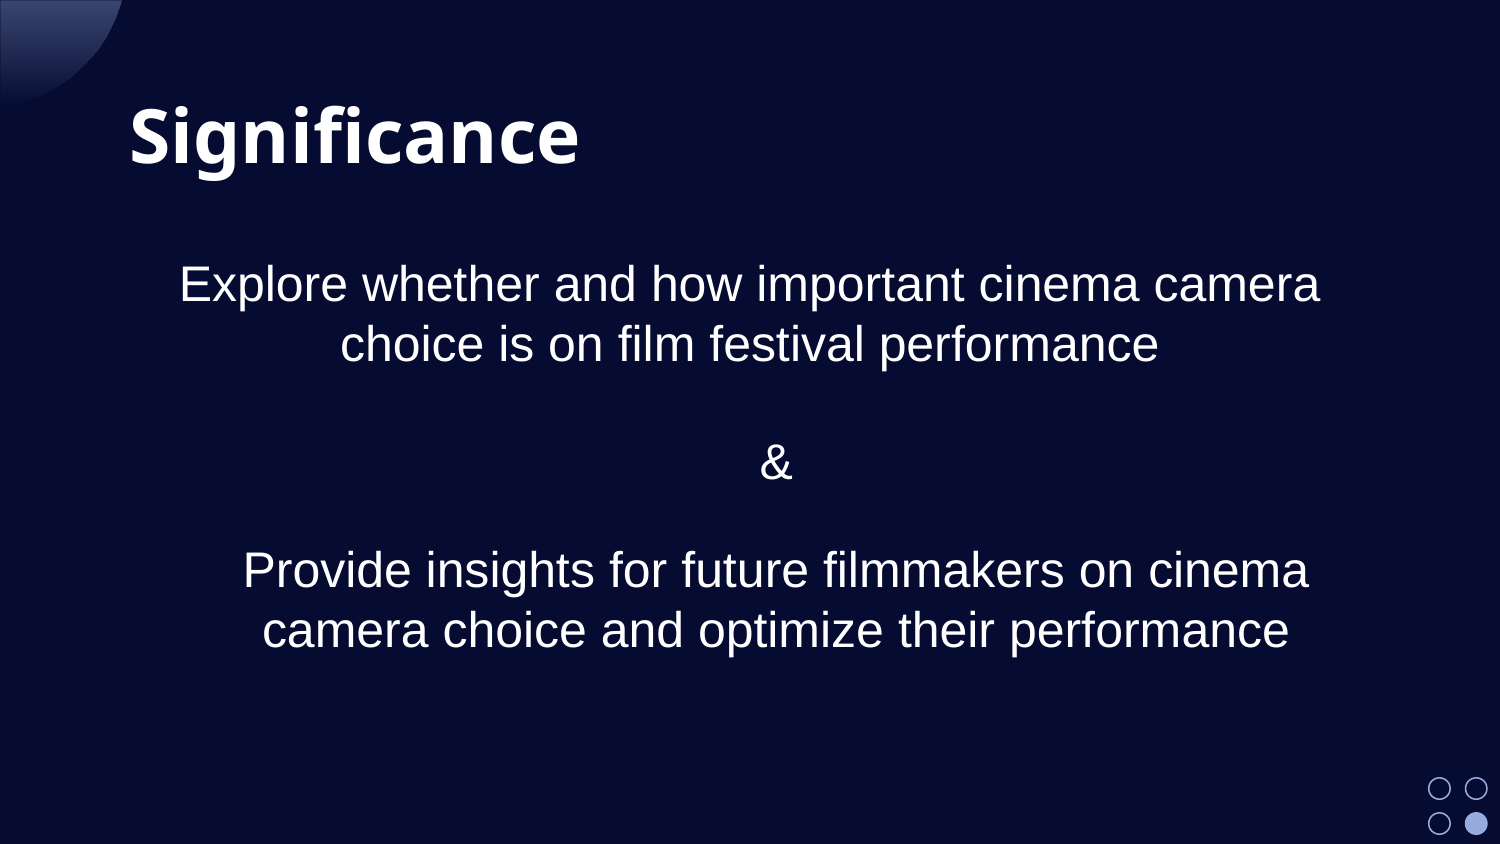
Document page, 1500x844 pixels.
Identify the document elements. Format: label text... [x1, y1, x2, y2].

text_box Significance [114, 80, 680, 186]
text_box Explore whether and how important cinema camera choice is on film festival performance [159, 243, 1341, 379]
text_box Provide insights for future filmmakers on cinema camera choice and optimize their performance [185, 529, 1367, 665]
text_box & [185, 421, 1367, 497]
